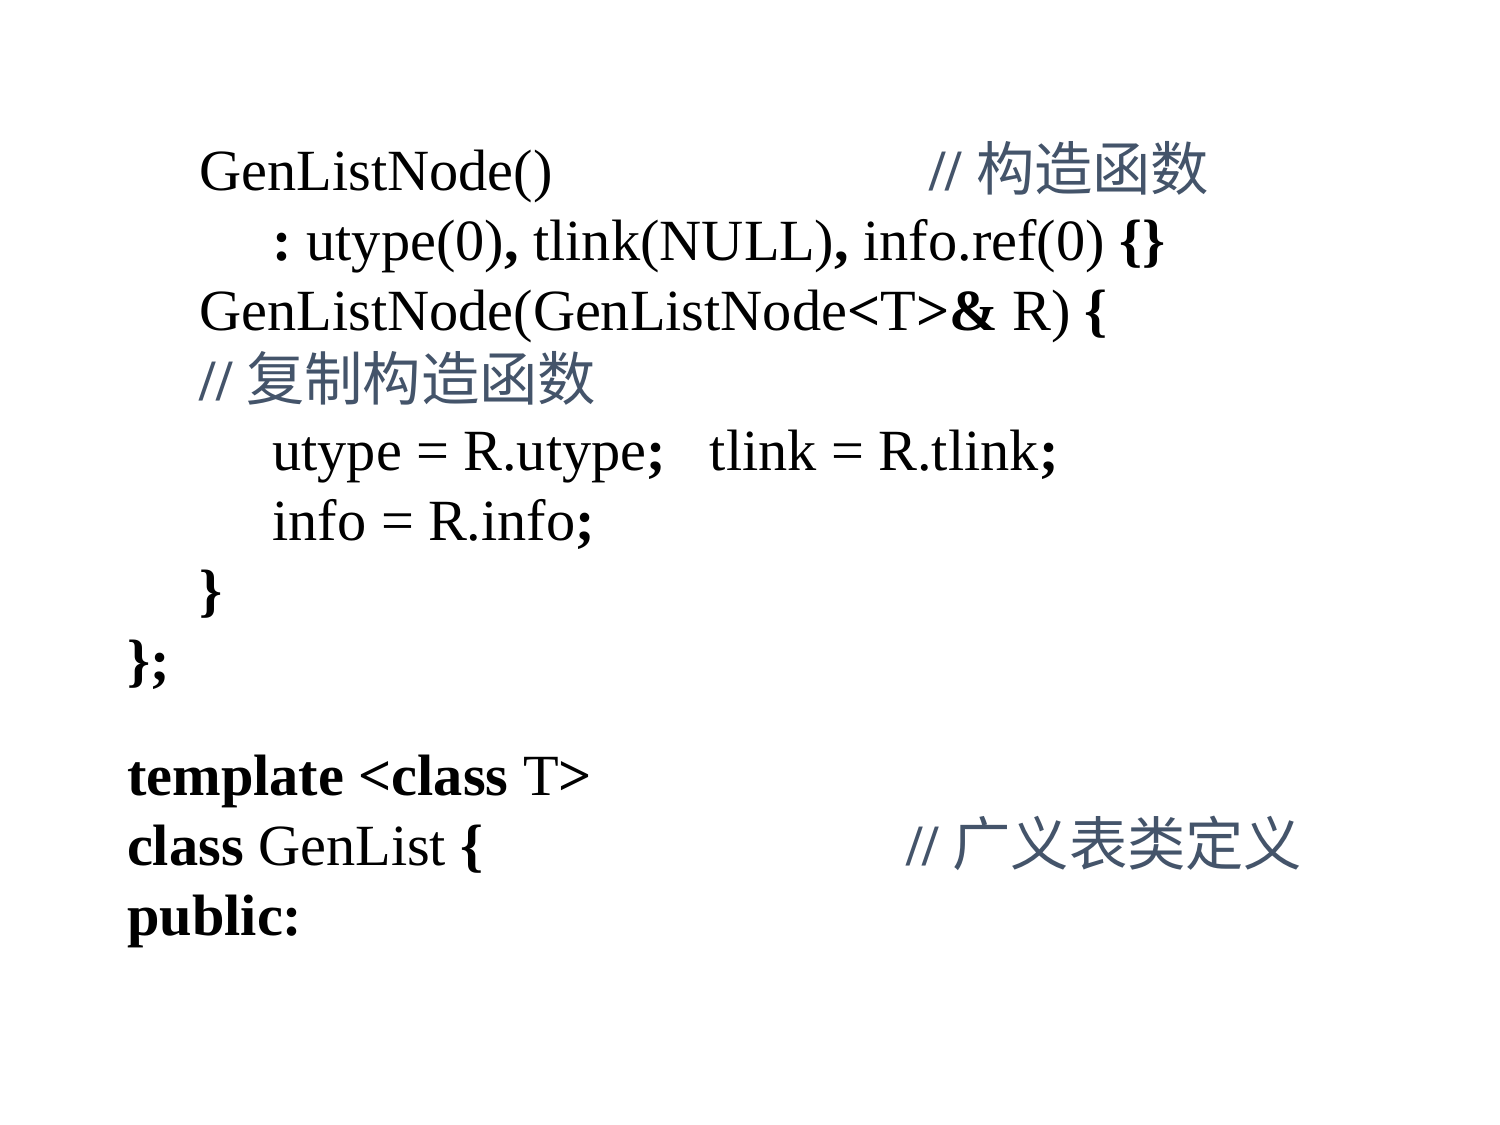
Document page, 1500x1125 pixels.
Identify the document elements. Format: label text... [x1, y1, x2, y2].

text_box GenListNode() //构造函数 : utype(0), tlink(NULL), info.ref(0) {} GenListNode(GenListNode<T>& R) { //复制构造函数 utype = R.utype; tlink = R.tlink; info = R.info; } }; template <class T> class GenList { //广义表类定义 public: [112, 125, 1425, 955]
